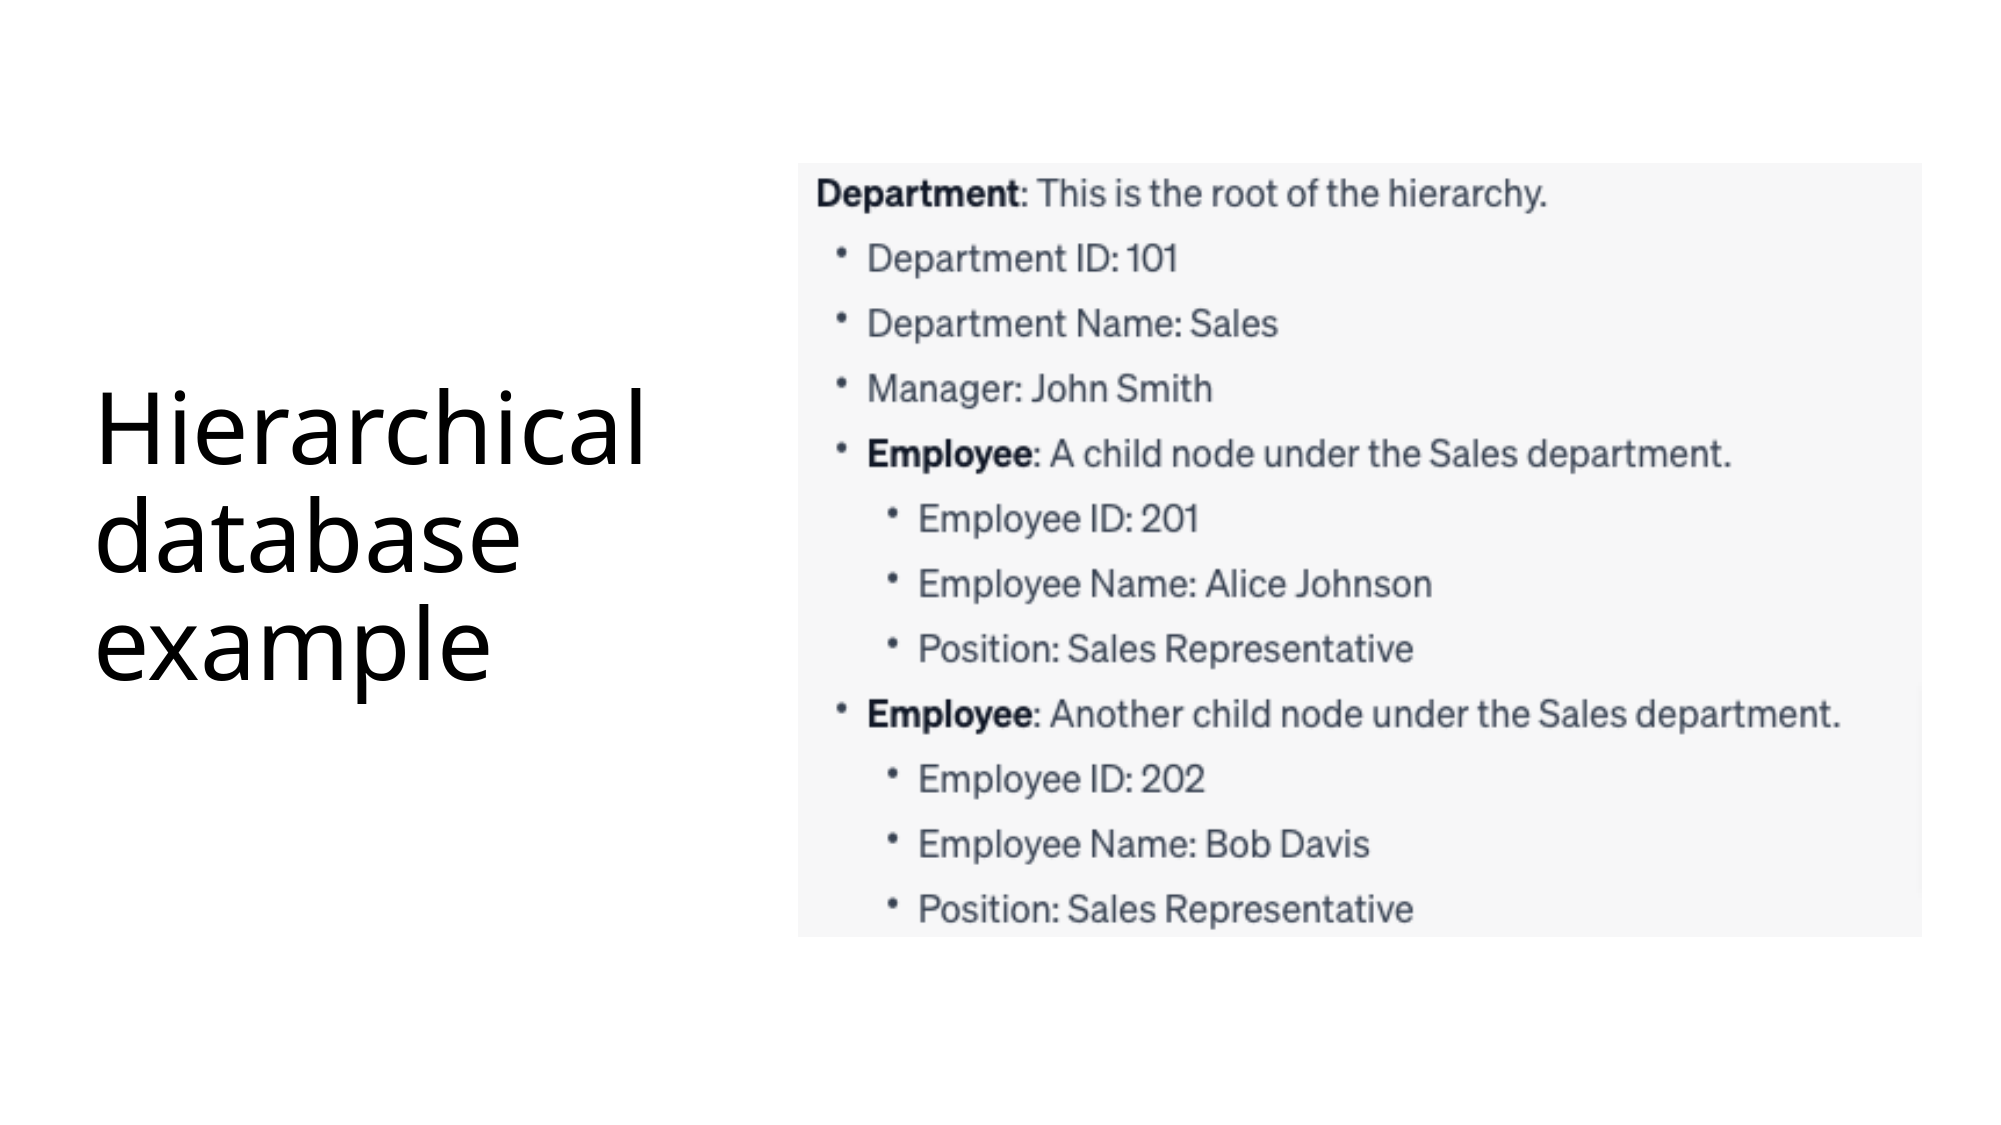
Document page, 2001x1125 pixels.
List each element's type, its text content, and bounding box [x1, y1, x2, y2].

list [797, 164, 1922, 937]
title Hierarchical database example [78, 184, 739, 710]
